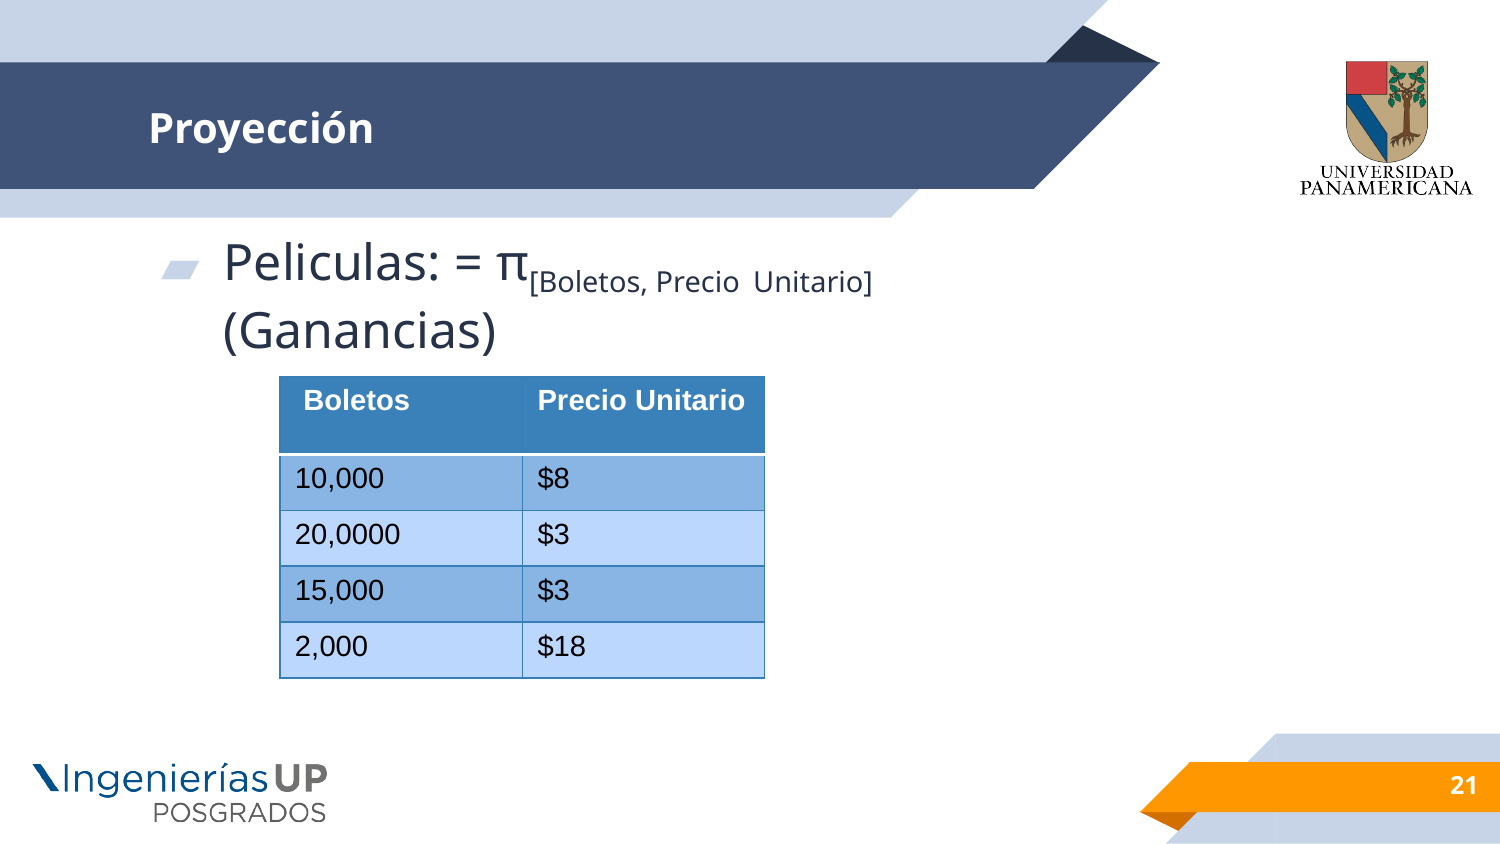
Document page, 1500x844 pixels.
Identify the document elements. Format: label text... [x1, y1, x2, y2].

table_cell 2,000 [281, 623, 522, 677]
title Proyección [133, 64, 1035, 190]
table_header Precio Unitario [523, 377, 764, 453]
table_cell $18 [523, 623, 764, 677]
table_cell 20,0000 [281, 511, 522, 565]
table_cell $3 [523, 511, 764, 565]
table_cell 15,000 [281, 567, 522, 621]
table_header Boletos [281, 377, 522, 453]
table_cell $3 [523, 567, 764, 621]
table_cell 10,000 [281, 456, 522, 510]
table_cell $8 [523, 456, 764, 510]
slide_number 21 [1249, 760, 1494, 813]
picture [15, 737, 344, 844]
picture [1286, 44, 1490, 210]
list Peliculas: = π[Boletos, Precio Unitario](Ganancias) [133, 217, 1140, 734]
